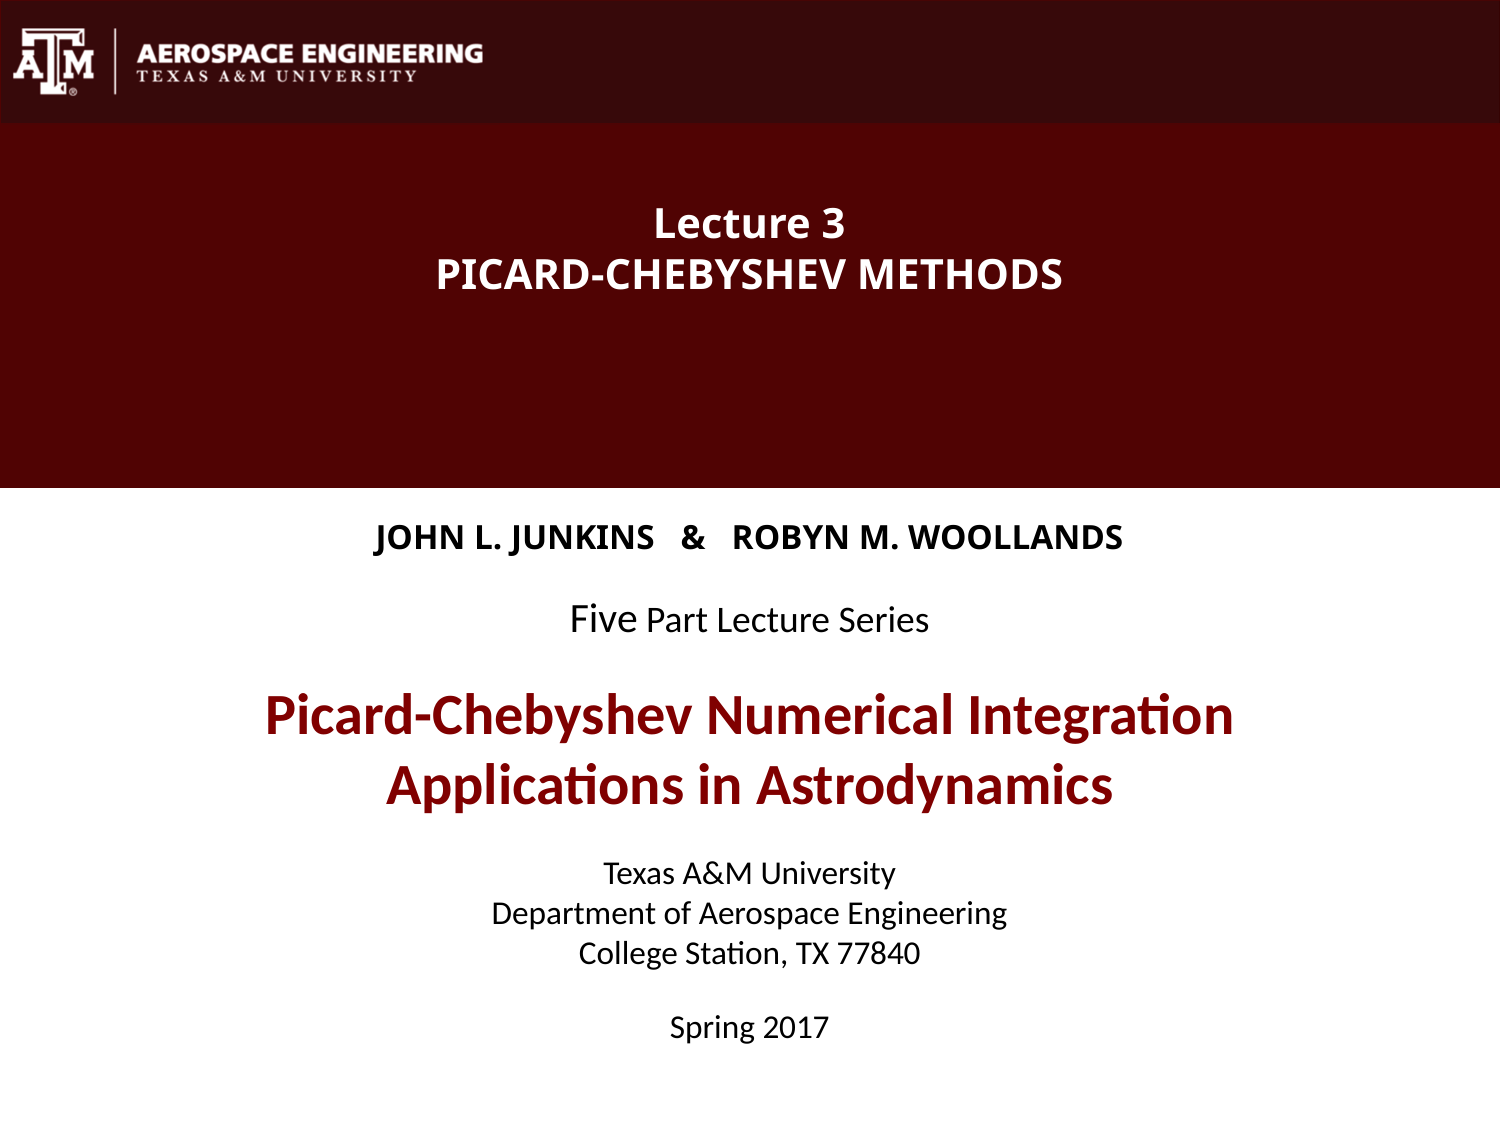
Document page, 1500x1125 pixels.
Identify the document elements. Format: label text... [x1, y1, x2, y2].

picture [0, 0, 1500, 488]
text_box JOHN L. JUNKINS & ROBYN M. WOOLLANDS Five Part Lecture Series Picard-Chebyshev Numerical Integration Applications in Astrodynamics Texas A&M University Department of Aerospace Engineering College Station, TX 77840 Spring 2017 [0, 508, 1500, 1053]
